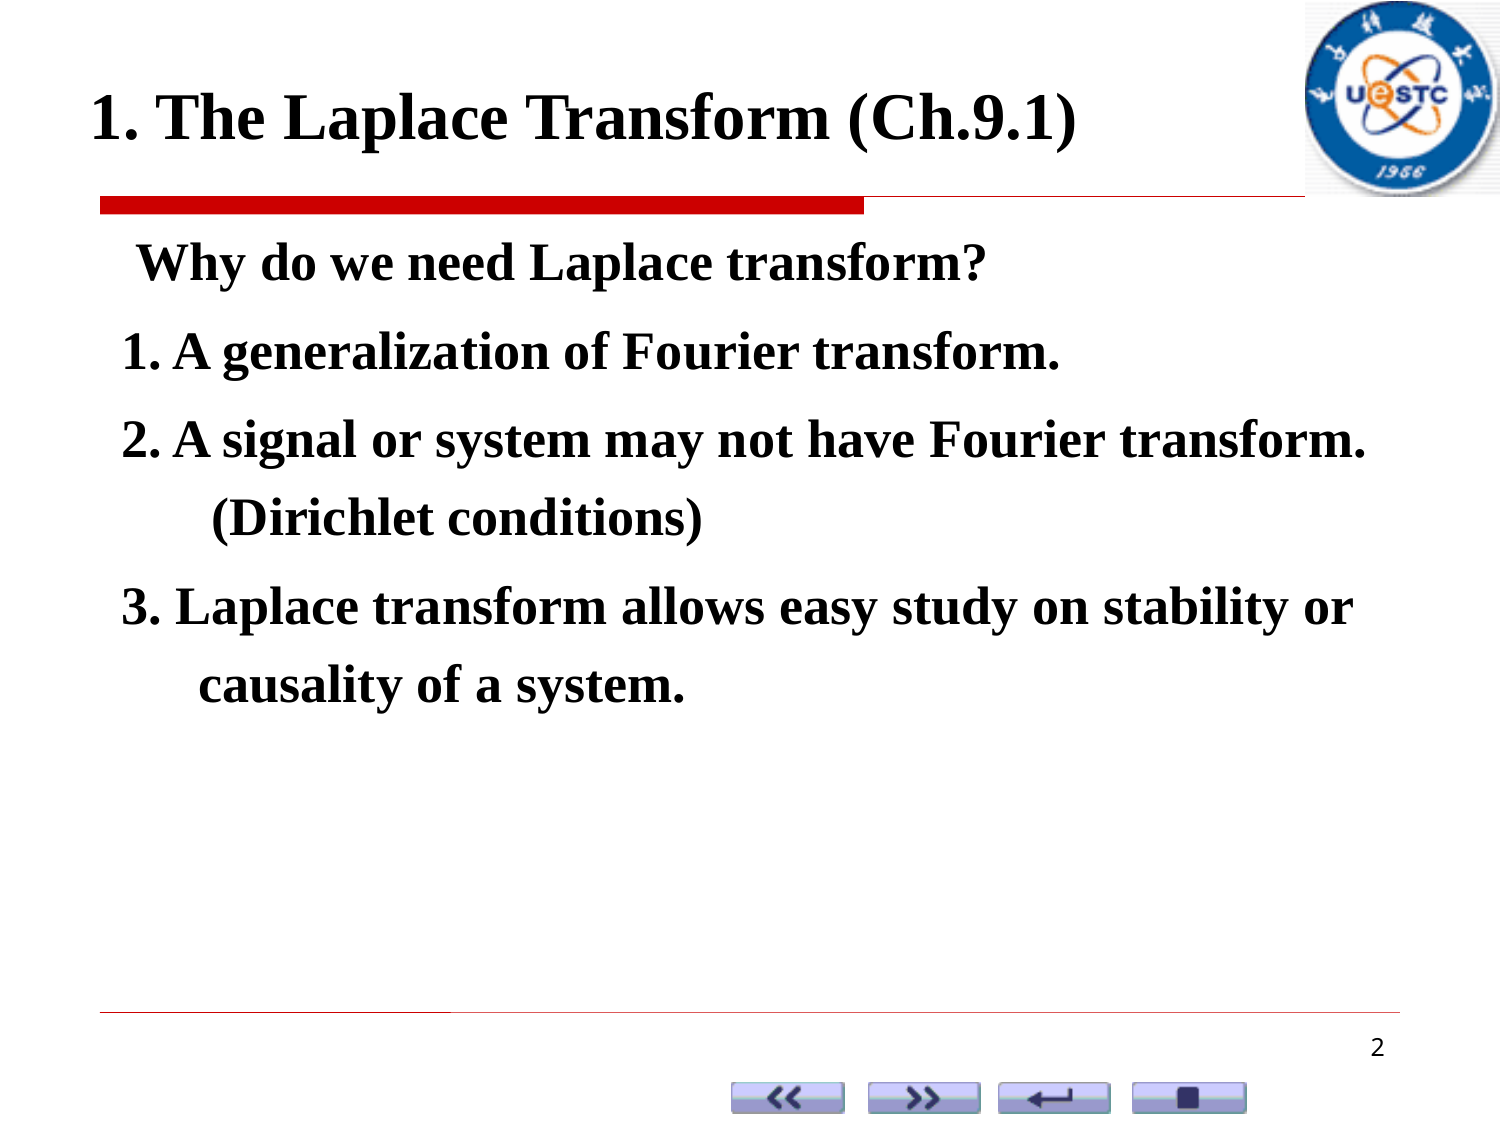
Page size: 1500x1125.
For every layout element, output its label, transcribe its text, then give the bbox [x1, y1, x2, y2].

picture [868, 1082, 981, 1114]
text_box 1. The Laplace Transform (Ch.9.1) [74, 19, 1350, 207]
picture [731, 1082, 845, 1114]
text_box Why do we need Laplace transform? 1. A generalization of Fourier transform. 2. A signal or system may not have Fourier transform. (Dirichlet conditions) 3. Laplace transform allows easy study on stability or causality of a system. [106, 205, 1388, 1044]
picture [1132, 1103, 1247, 1114]
slide_number 2 [1074, 1024, 1401, 1103]
picture [1305, 1, 1500, 197]
picture [998, 1082, 1111, 1114]
